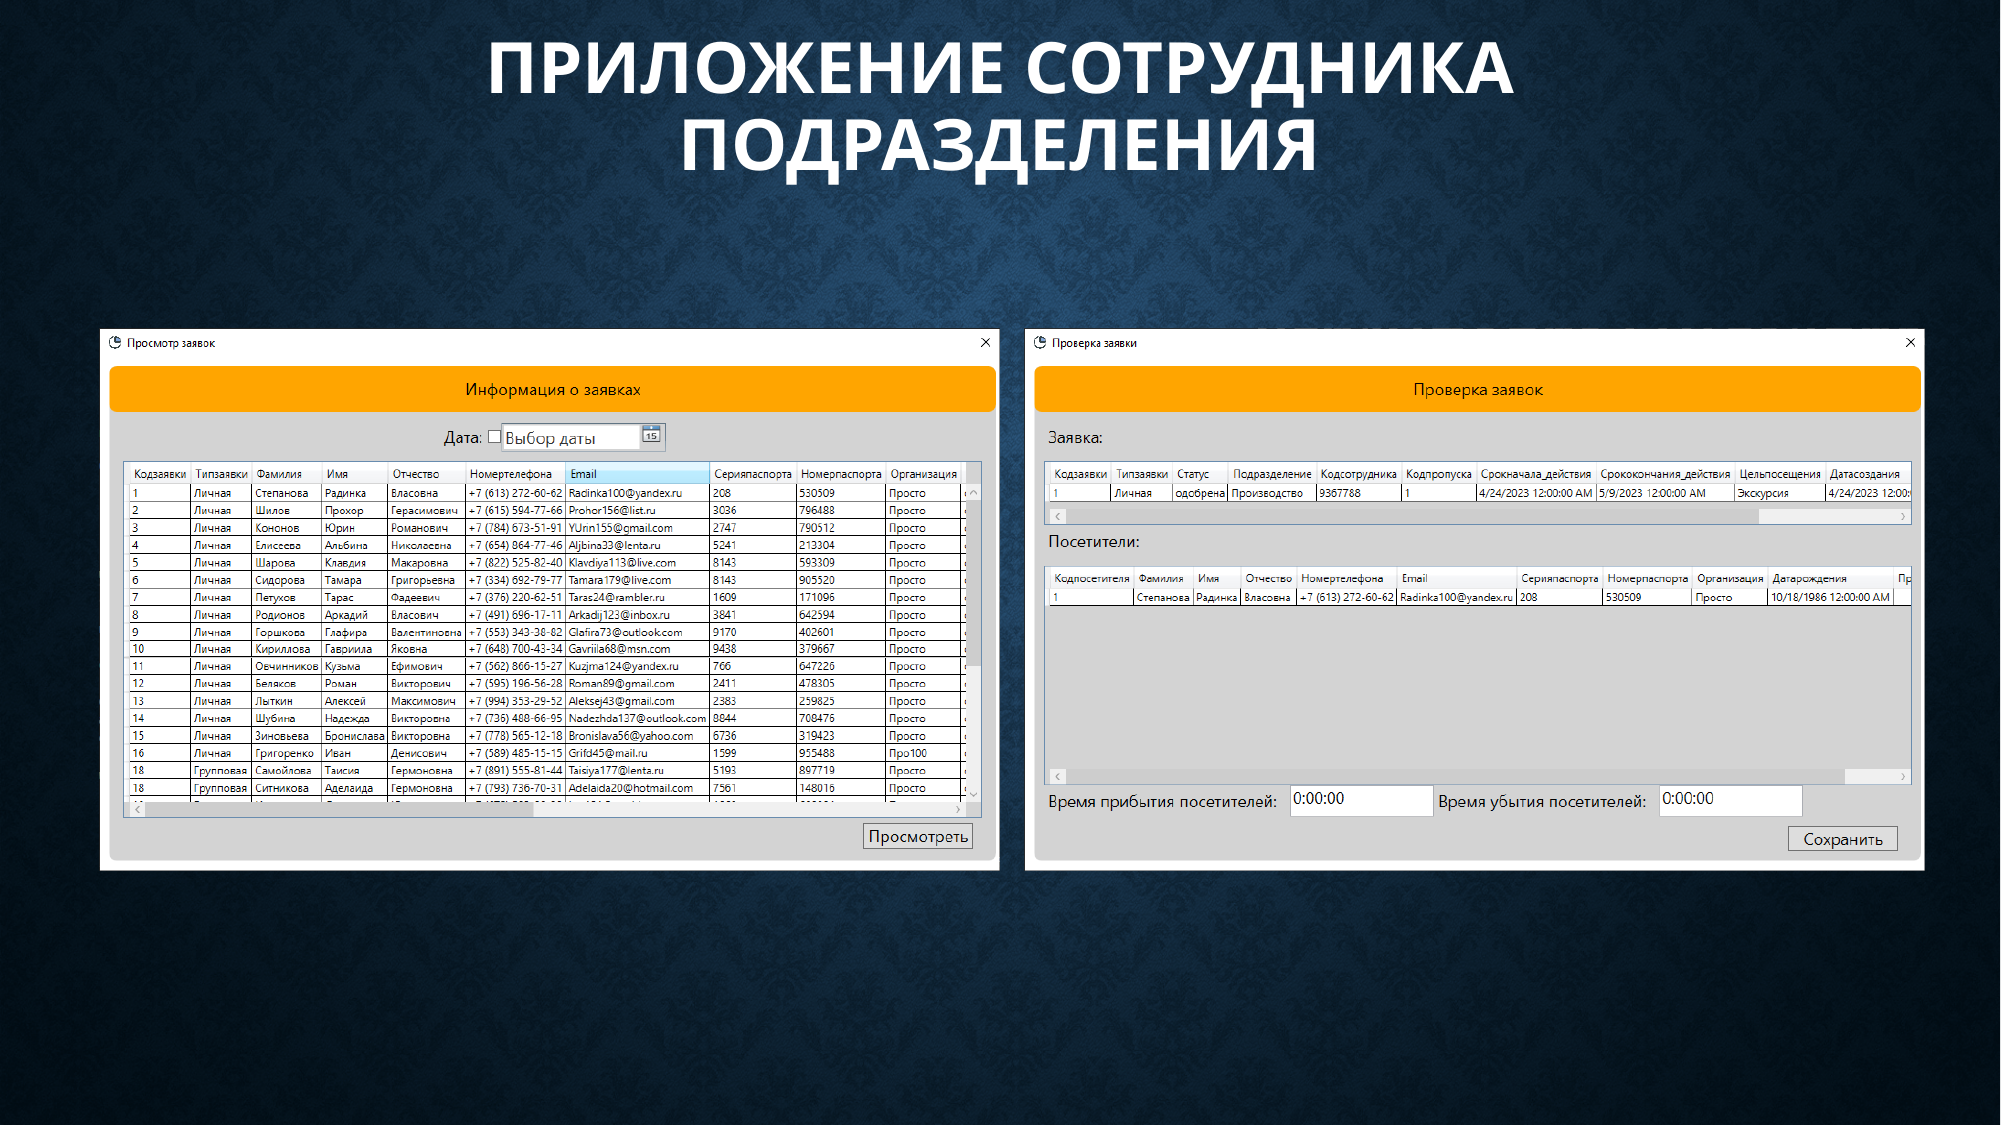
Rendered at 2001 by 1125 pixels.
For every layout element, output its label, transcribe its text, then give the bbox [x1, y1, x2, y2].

picture [98, 327, 1001, 871]
picture [1023, 327, 1926, 871]
title Приложение Сотрудника Подразделения [150, 0, 1850, 218]
